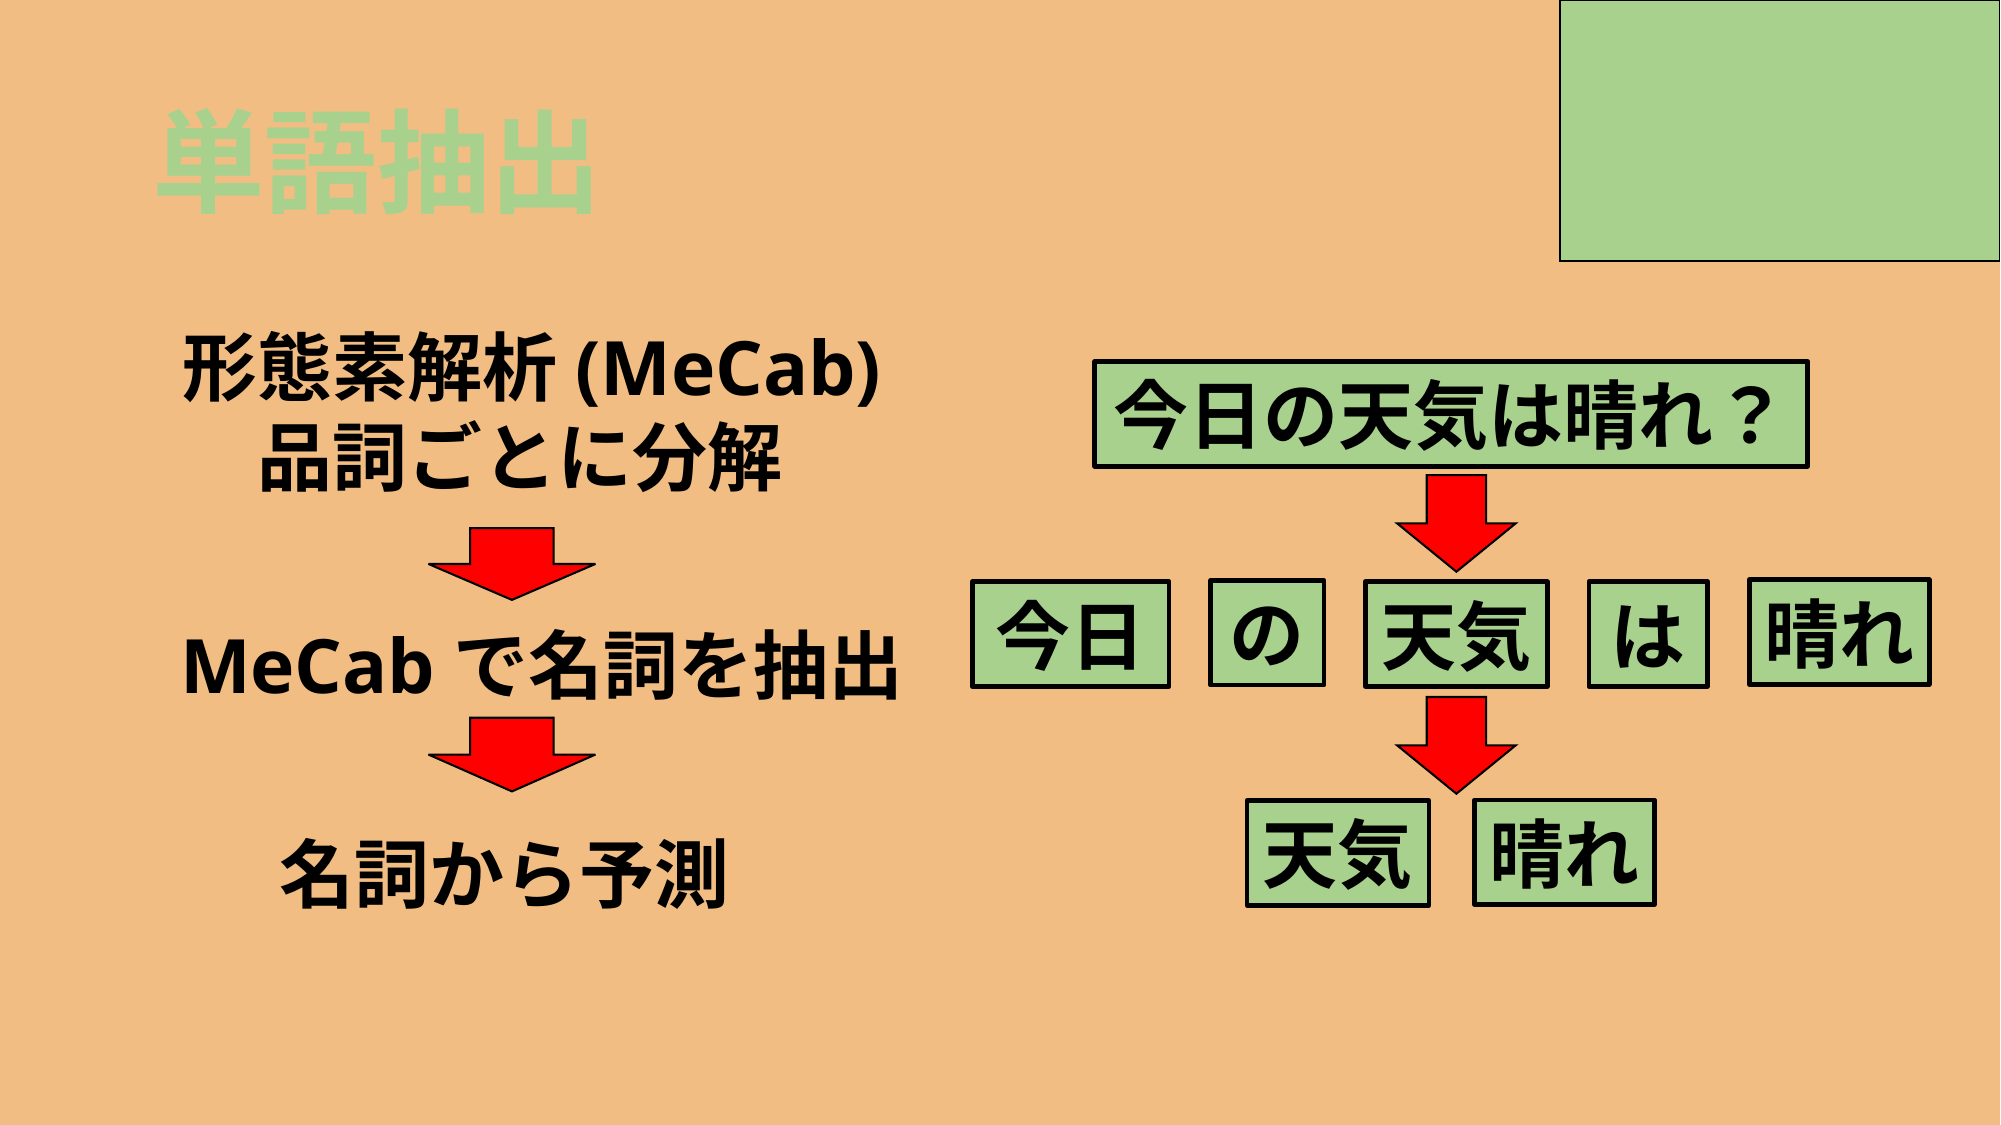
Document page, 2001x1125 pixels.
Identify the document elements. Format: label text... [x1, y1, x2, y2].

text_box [1246, 799, 1656, 906]
text_box 今日の天気は晴れ？ [1094, 361, 1808, 467]
title 単語抽出 [137, 59, 1863, 278]
text_box [428, 527, 596, 602]
text_box [428, 716, 596, 793]
text_box 名詞から予測 [264, 819, 844, 925]
text_box [1559, 0, 2000, 262]
text_box [1394, 695, 1519, 796]
text_box MeCabで名詞を抽出 [165, 611, 1000, 717]
text_box [1394, 474, 1519, 574]
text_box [972, 579, 1931, 688]
text_box 形態素解析(MeCab) 品詞ごとに分解 [167, 312, 973, 508]
